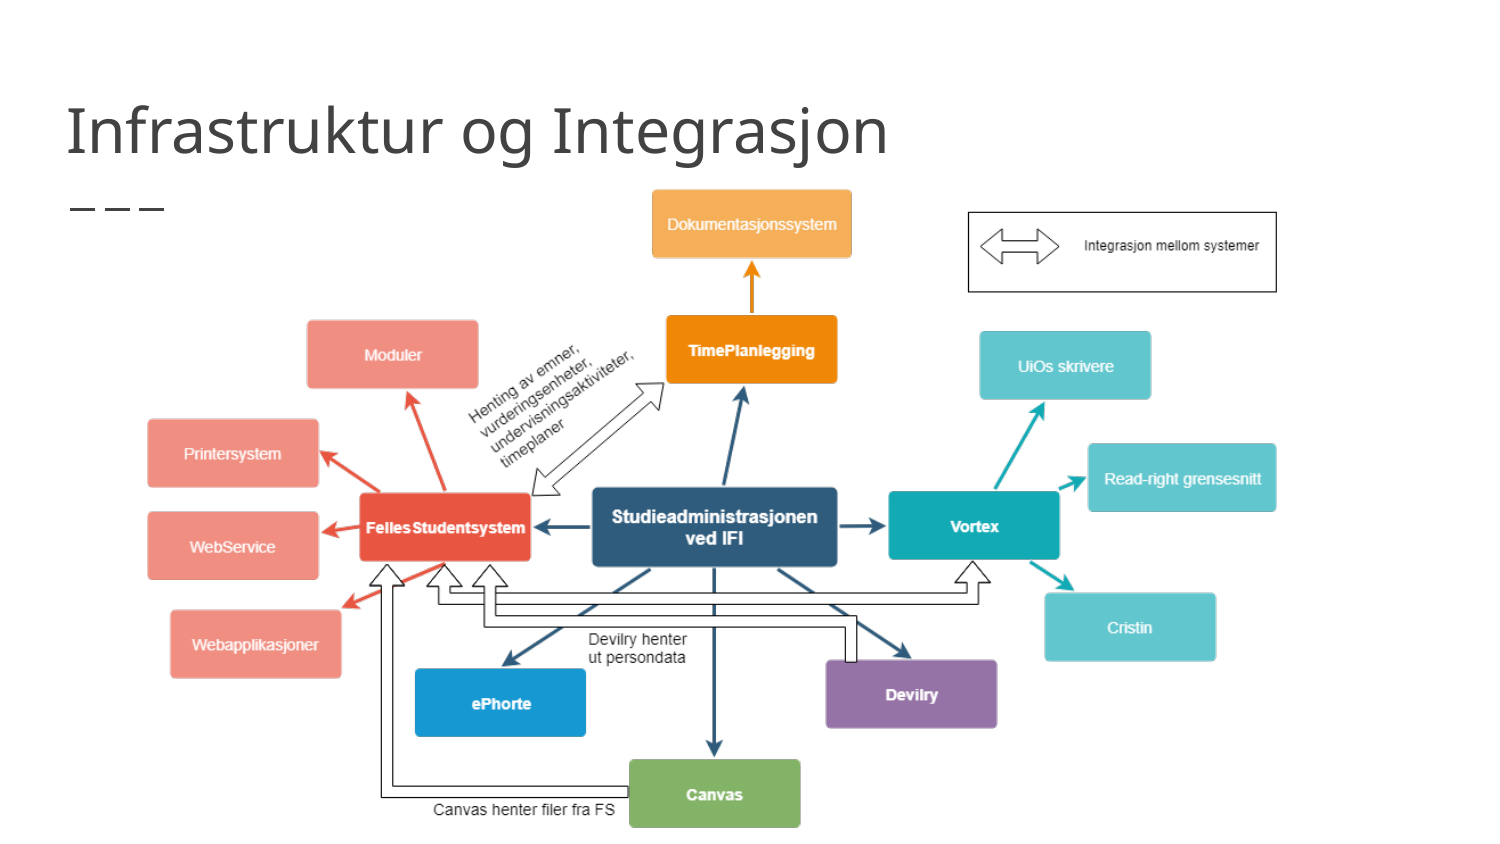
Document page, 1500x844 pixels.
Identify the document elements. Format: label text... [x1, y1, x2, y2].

picture [146, 188, 1286, 830]
title Infrastruktur og Integrasjon [51, 61, 1449, 182]
